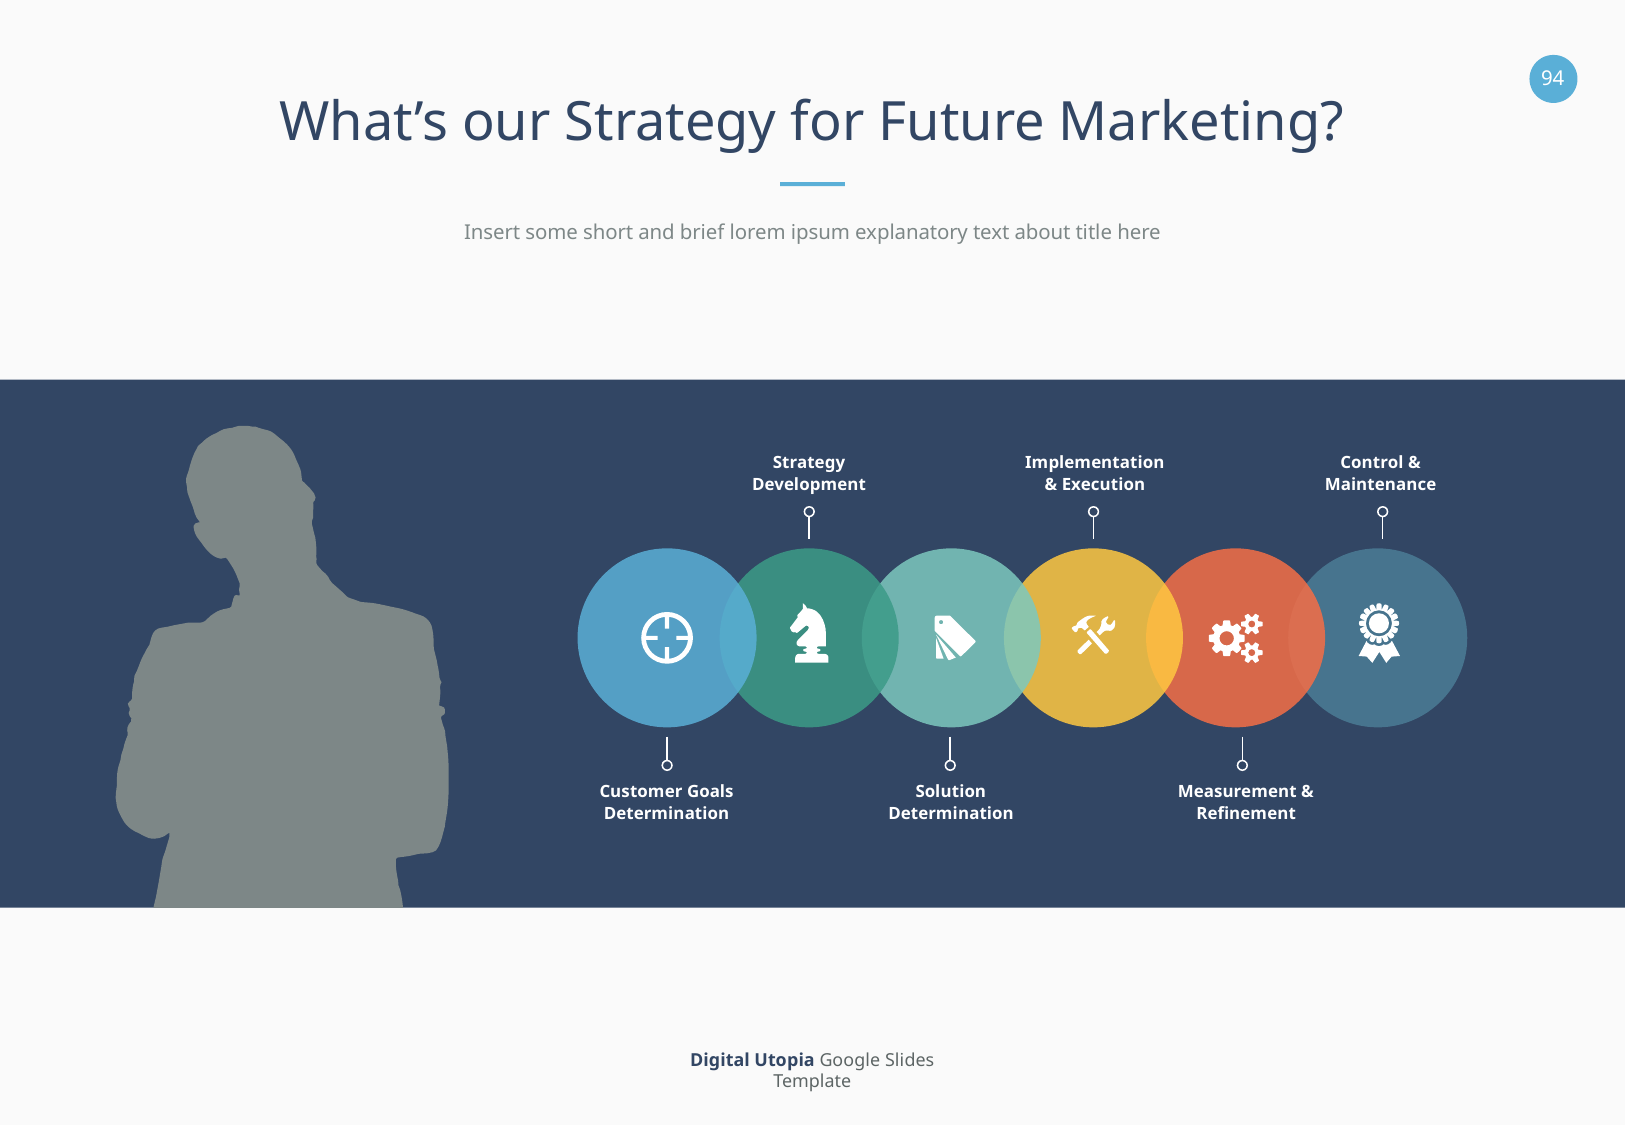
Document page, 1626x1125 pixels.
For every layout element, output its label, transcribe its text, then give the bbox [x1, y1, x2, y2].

list Insert some short and brief lorem ipsum explanatory text about title here [121, 219, 1504, 250]
text_box [115, 425, 449, 908]
text_box [0, 379, 1625, 908]
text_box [577, 449, 1468, 824]
list What’s our Strategy for Future Marketing? [121, 86, 1504, 159]
